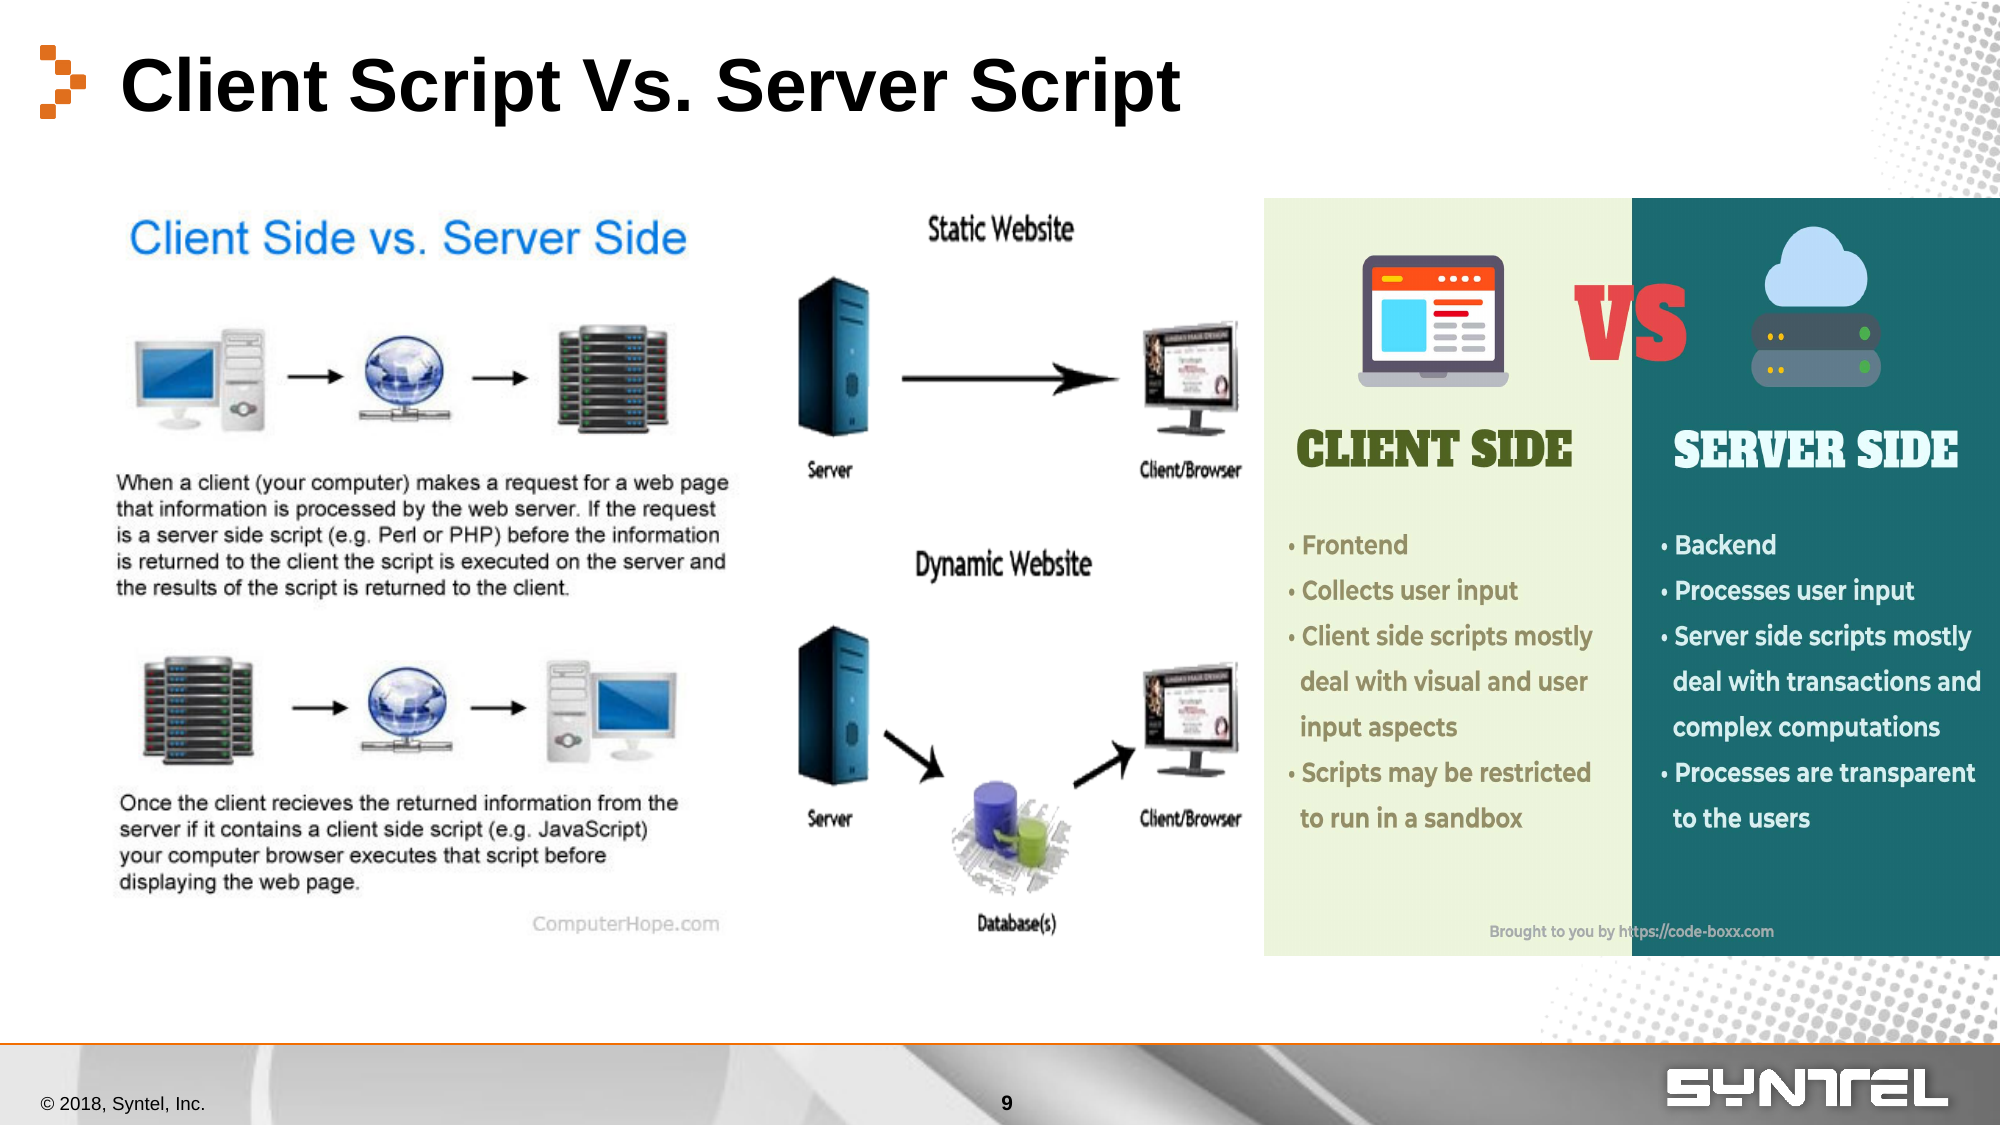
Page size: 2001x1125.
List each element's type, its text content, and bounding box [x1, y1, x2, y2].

picture [76, 197, 756, 957]
title Client Script Vs. Server Script [120, 28, 1949, 135]
picture [40, 45, 86, 119]
picture [764, 197, 2000, 957]
picture [1667, 1069, 1949, 1112]
